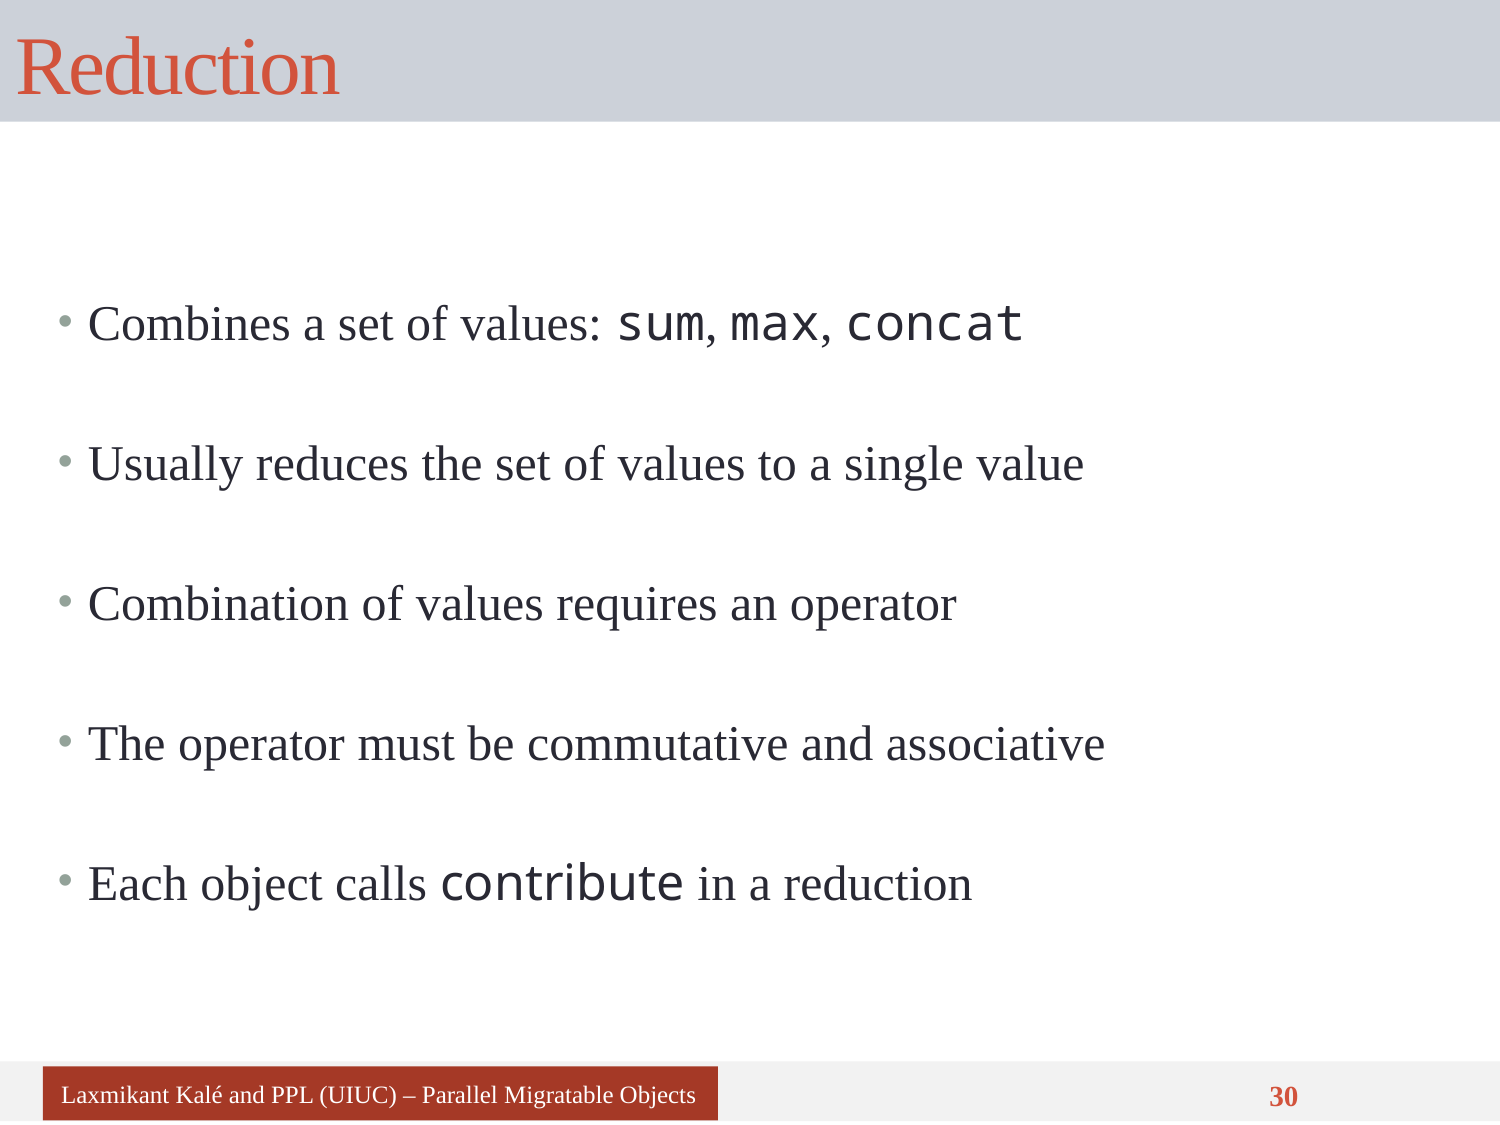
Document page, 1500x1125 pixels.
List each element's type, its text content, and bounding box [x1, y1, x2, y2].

title Reduction [0, 0, 1500, 122]
slide_number 30 [1254, 1067, 1457, 1122]
list Combines a set of values: sum, max, concat Usually reduces the set of values to a single value Combination of values requires an operator The operator must be commutative and associative Each object calls contribute in a reduction [42, 154, 1457, 1047]
footer Laxmikant Kalé and PPL (UIUC) – Parallel Migratable Objects [42, 1066, 718, 1121]
